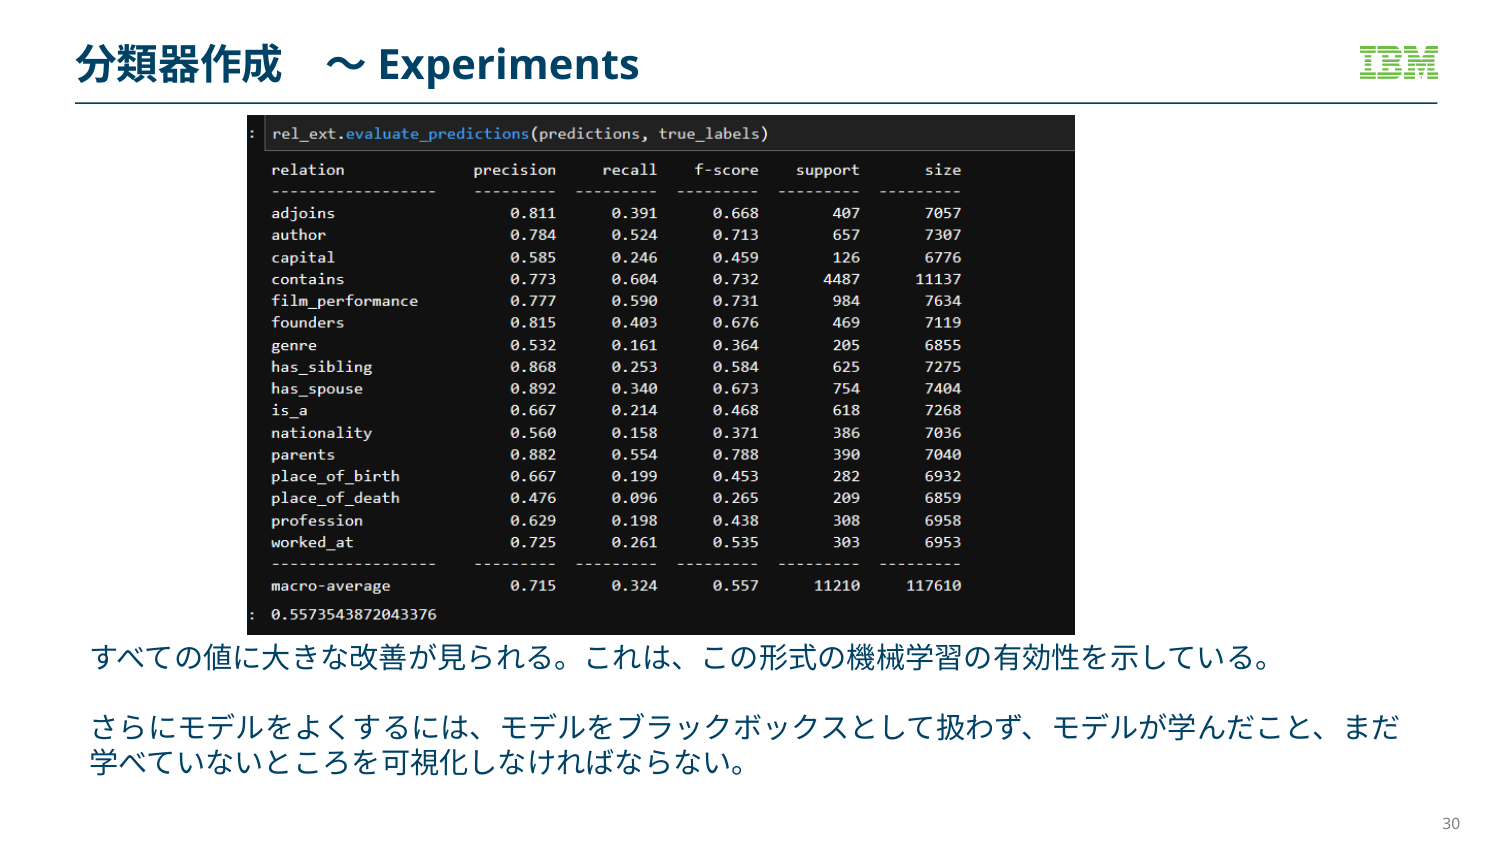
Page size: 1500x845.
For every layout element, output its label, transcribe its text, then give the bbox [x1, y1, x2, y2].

picture [247, 115, 1075, 635]
picture [1425, 46, 1438, 79]
title 分類器作成 ～Experiments [75, 36, 1425, 89]
slide_number 30 [1125, 806, 1475, 836]
list すべての値に大きな改善が見られる。これは、この形式の機械学習の有効性を示している。 さらにモデルをよくするには、モデルをブラックボックスとして扱わず、モデルが学んだこと、まだ学べていないところを可視化しなければならない。 [75, 632, 1425, 809]
